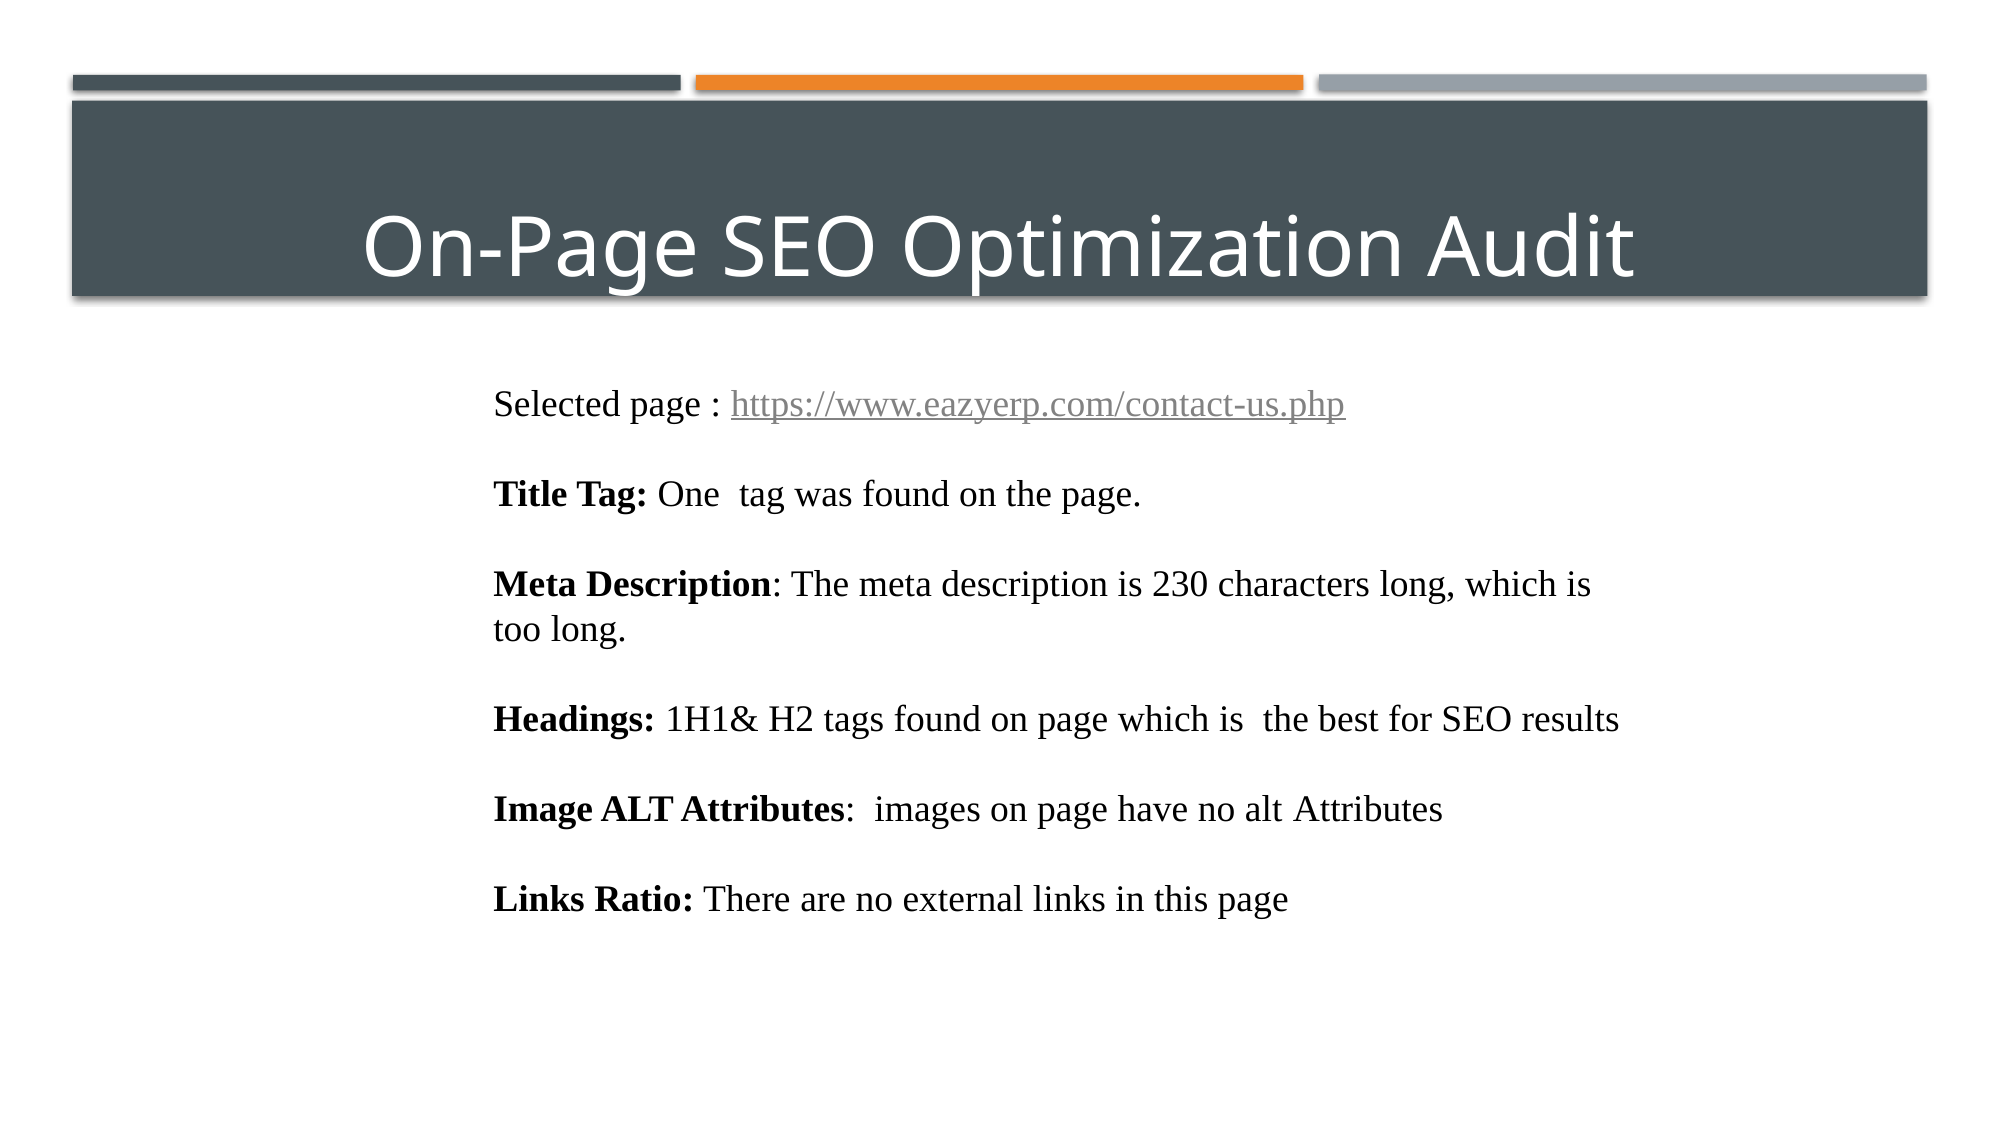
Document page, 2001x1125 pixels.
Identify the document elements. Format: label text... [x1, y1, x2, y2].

text_box Selected page : https://www.eazyerp.com/contact-us.php Title Tag: One tag was found on the page. Meta Description: The meta description is 230 characters long, which is too long. Headings: 1H1& H2 tags found on page which is the best for SEO results Image ALT Attributes: images on page have no alt Attributes Links Ratio: There are no external links in this page [478, 371, 1655, 1062]
text_box On-Page SEO Optimization Audit [230, 185, 1789, 346]
